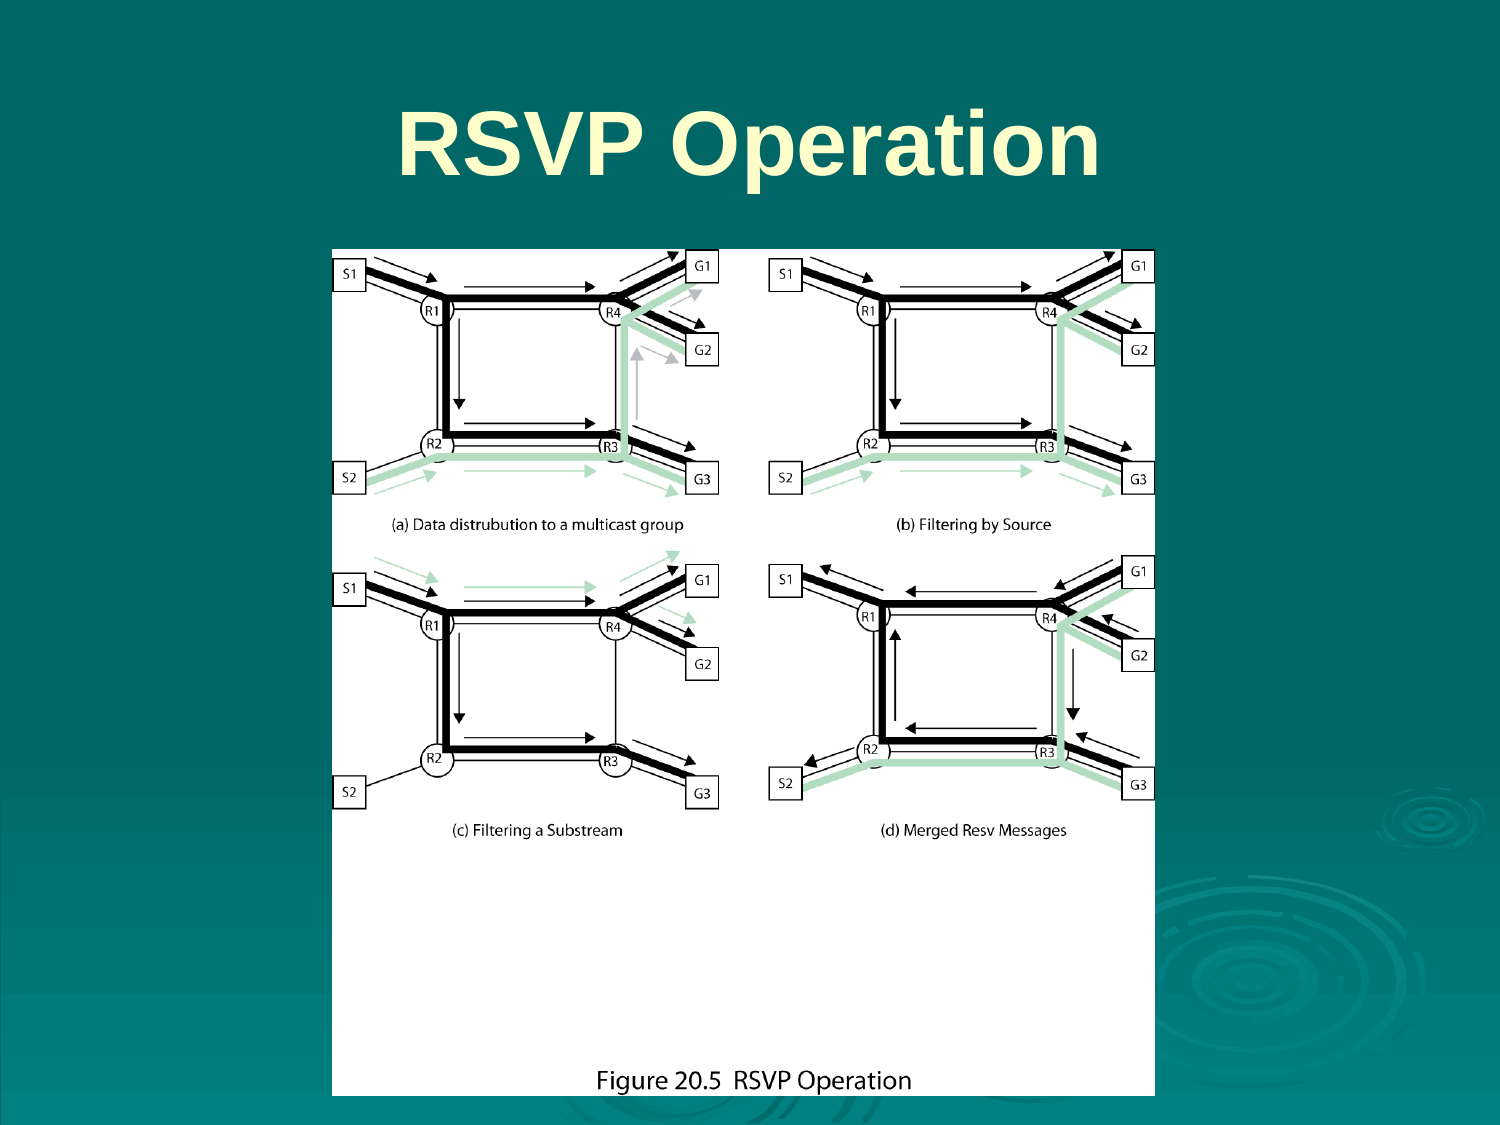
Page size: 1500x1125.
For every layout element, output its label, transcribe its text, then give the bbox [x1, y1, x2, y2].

title RSVP Operation [74, 45, 1426, 233]
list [0, 249, 1500, 1097]
